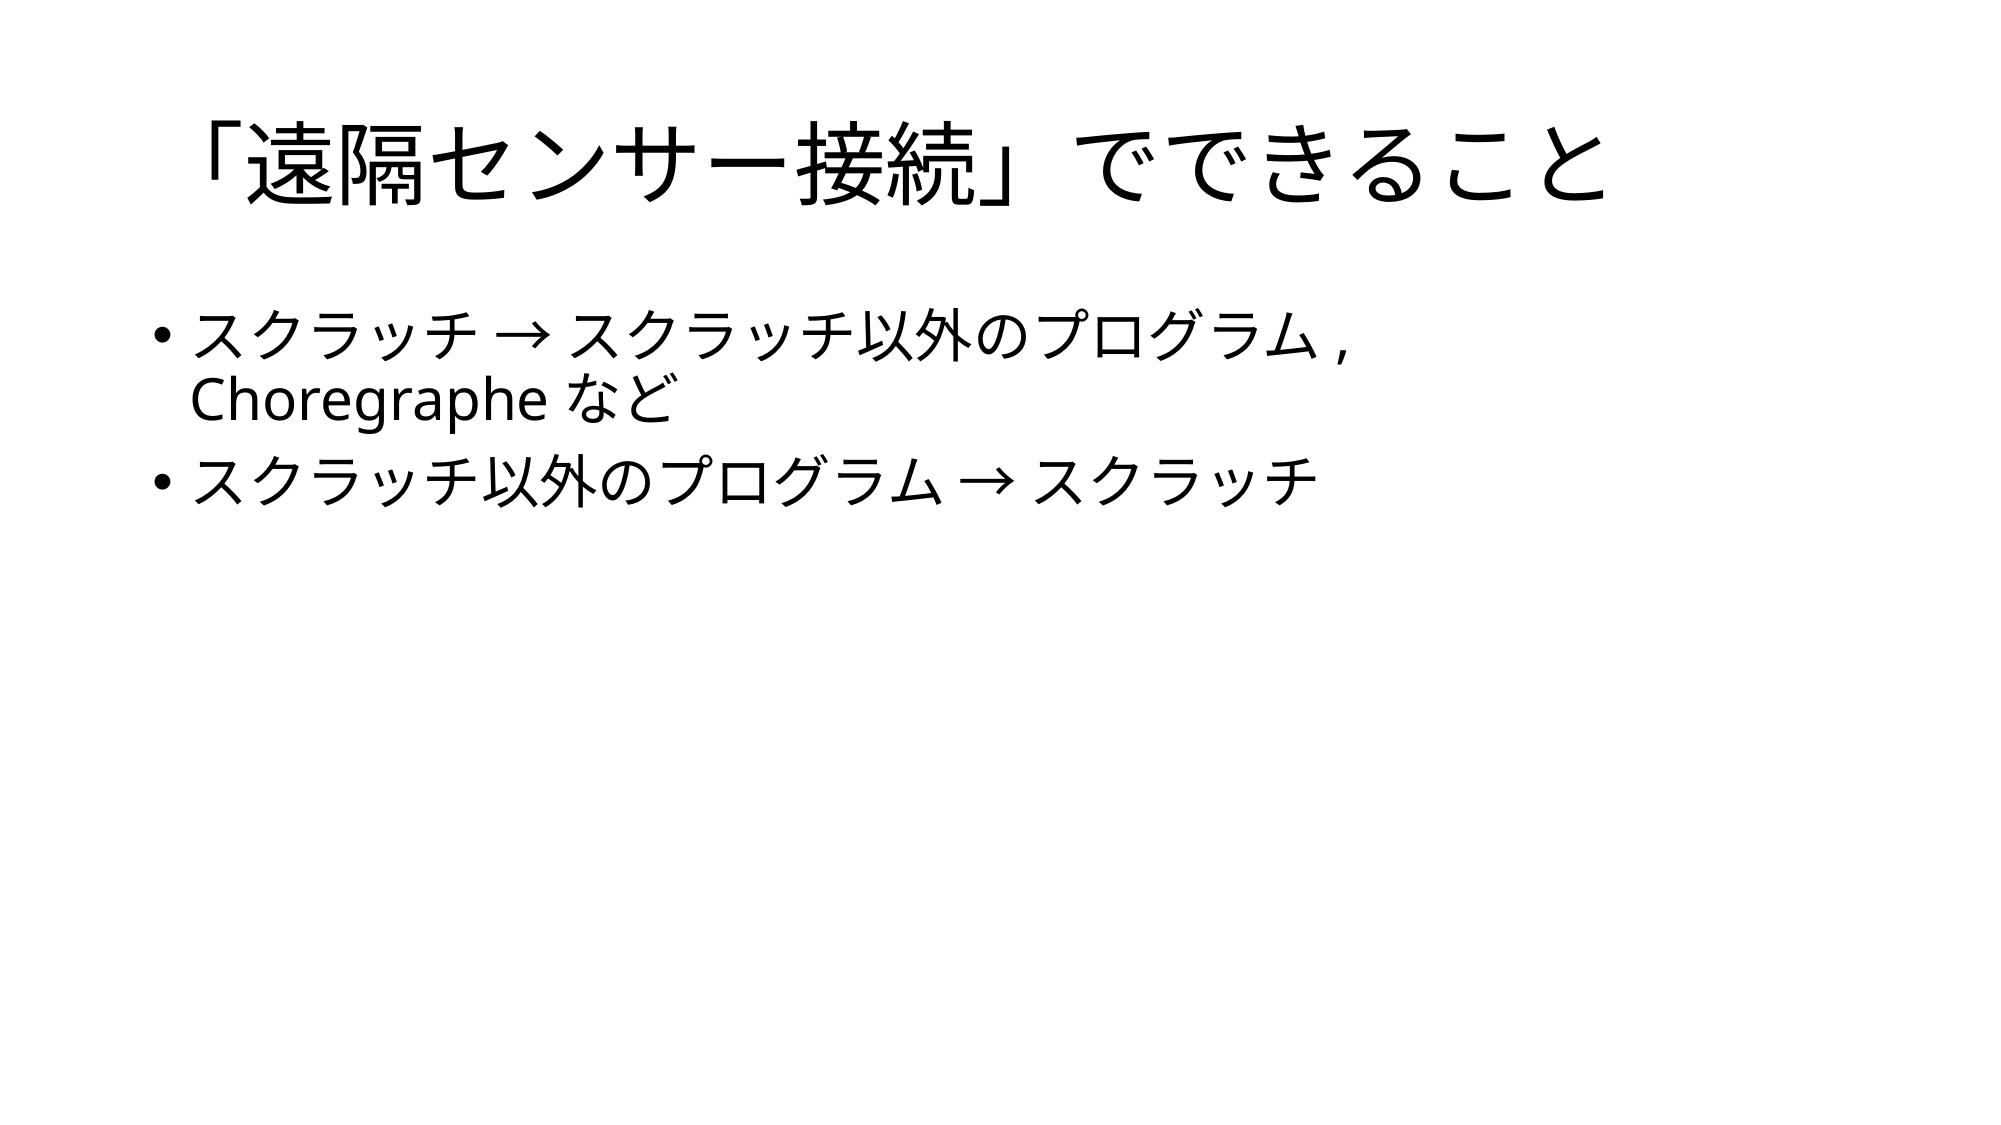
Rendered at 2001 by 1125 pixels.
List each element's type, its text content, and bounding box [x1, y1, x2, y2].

title 「遠隔センサー接続」でできること [137, 59, 1863, 278]
list スクラッチ → スクラッチ以外のプログラム, Choregrapheなど スクラッチ以外のプログラム → スクラッチ [137, 299, 1660, 765]
